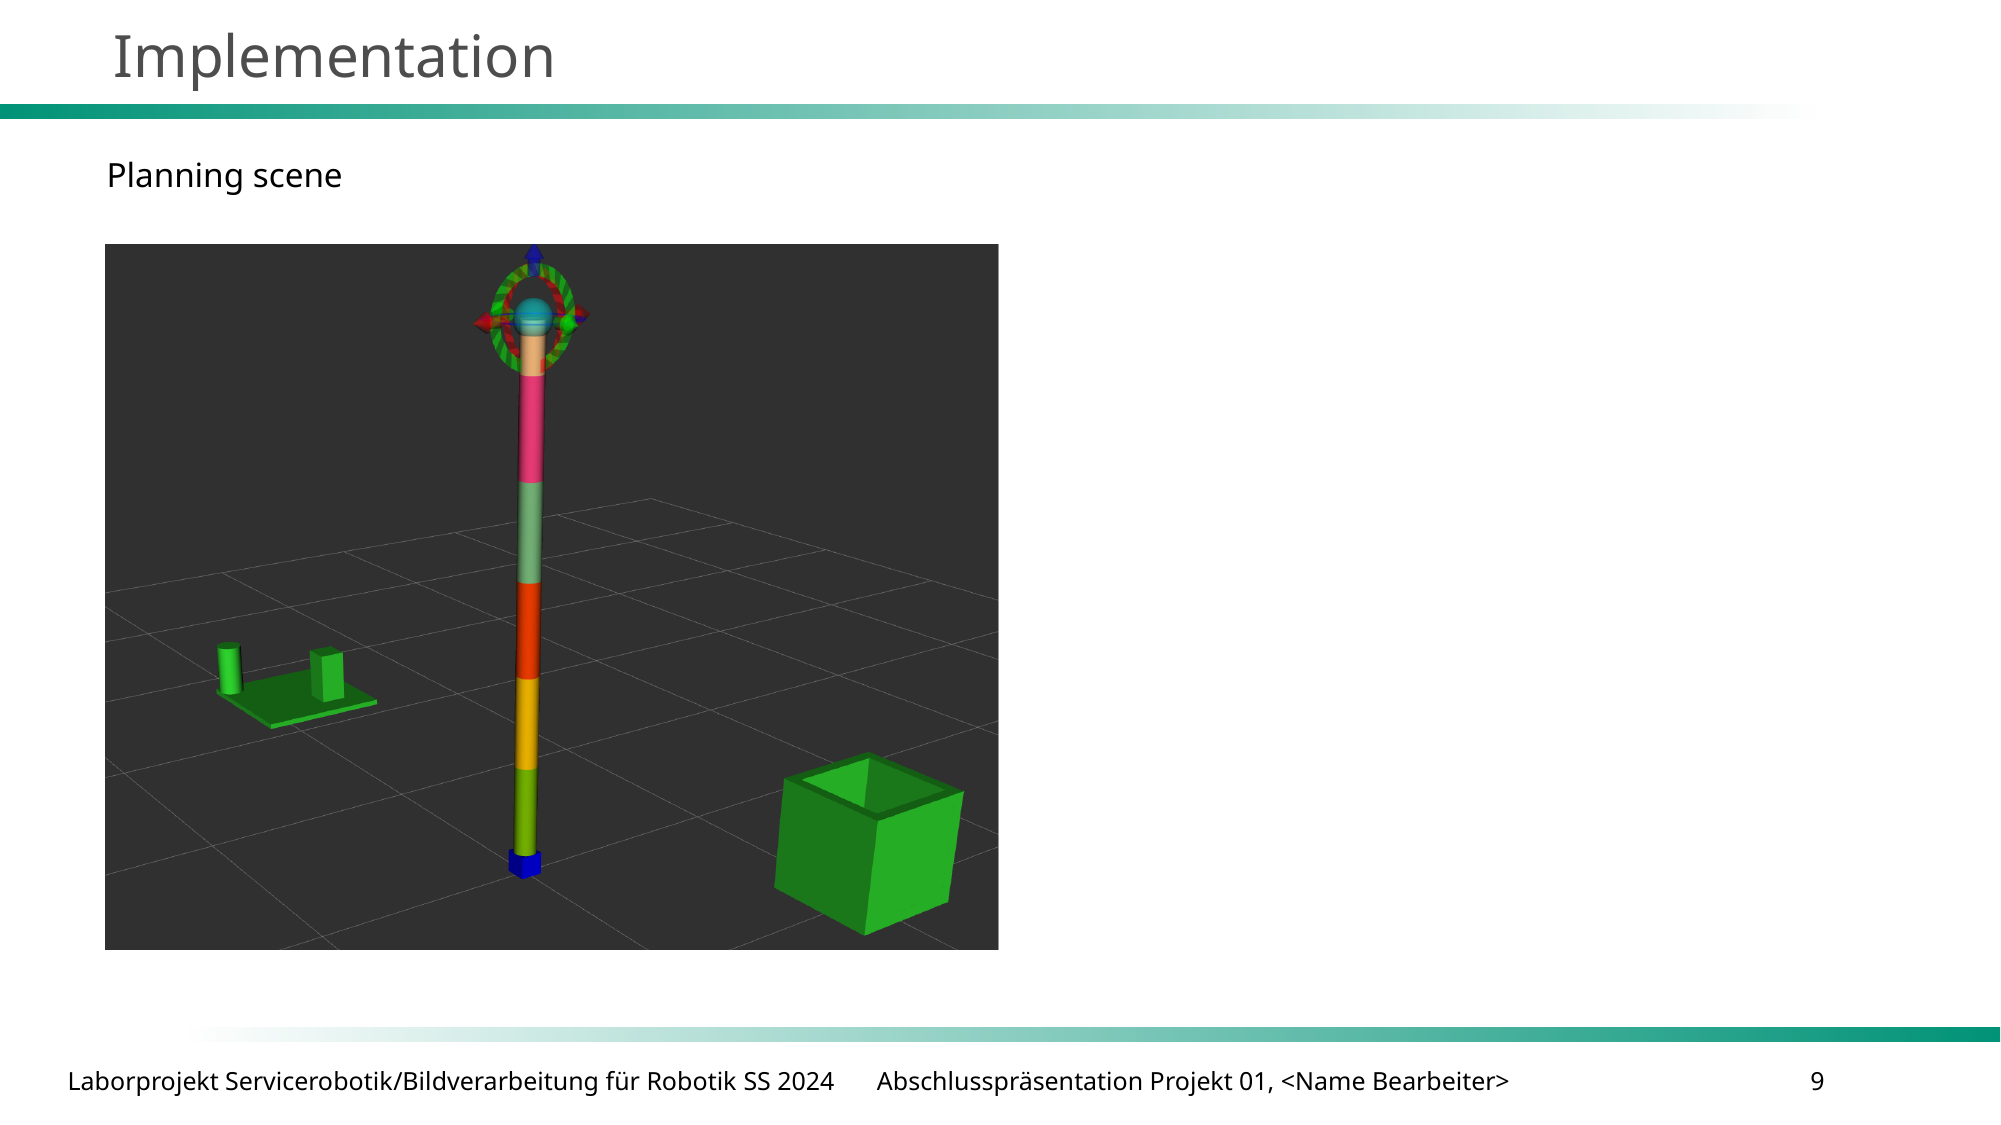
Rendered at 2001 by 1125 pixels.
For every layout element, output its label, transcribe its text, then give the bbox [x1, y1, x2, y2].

text_box Planning scene [91, 147, 1093, 202]
title Implementation [98, 11, 1900, 98]
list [104, 244, 1000, 951]
